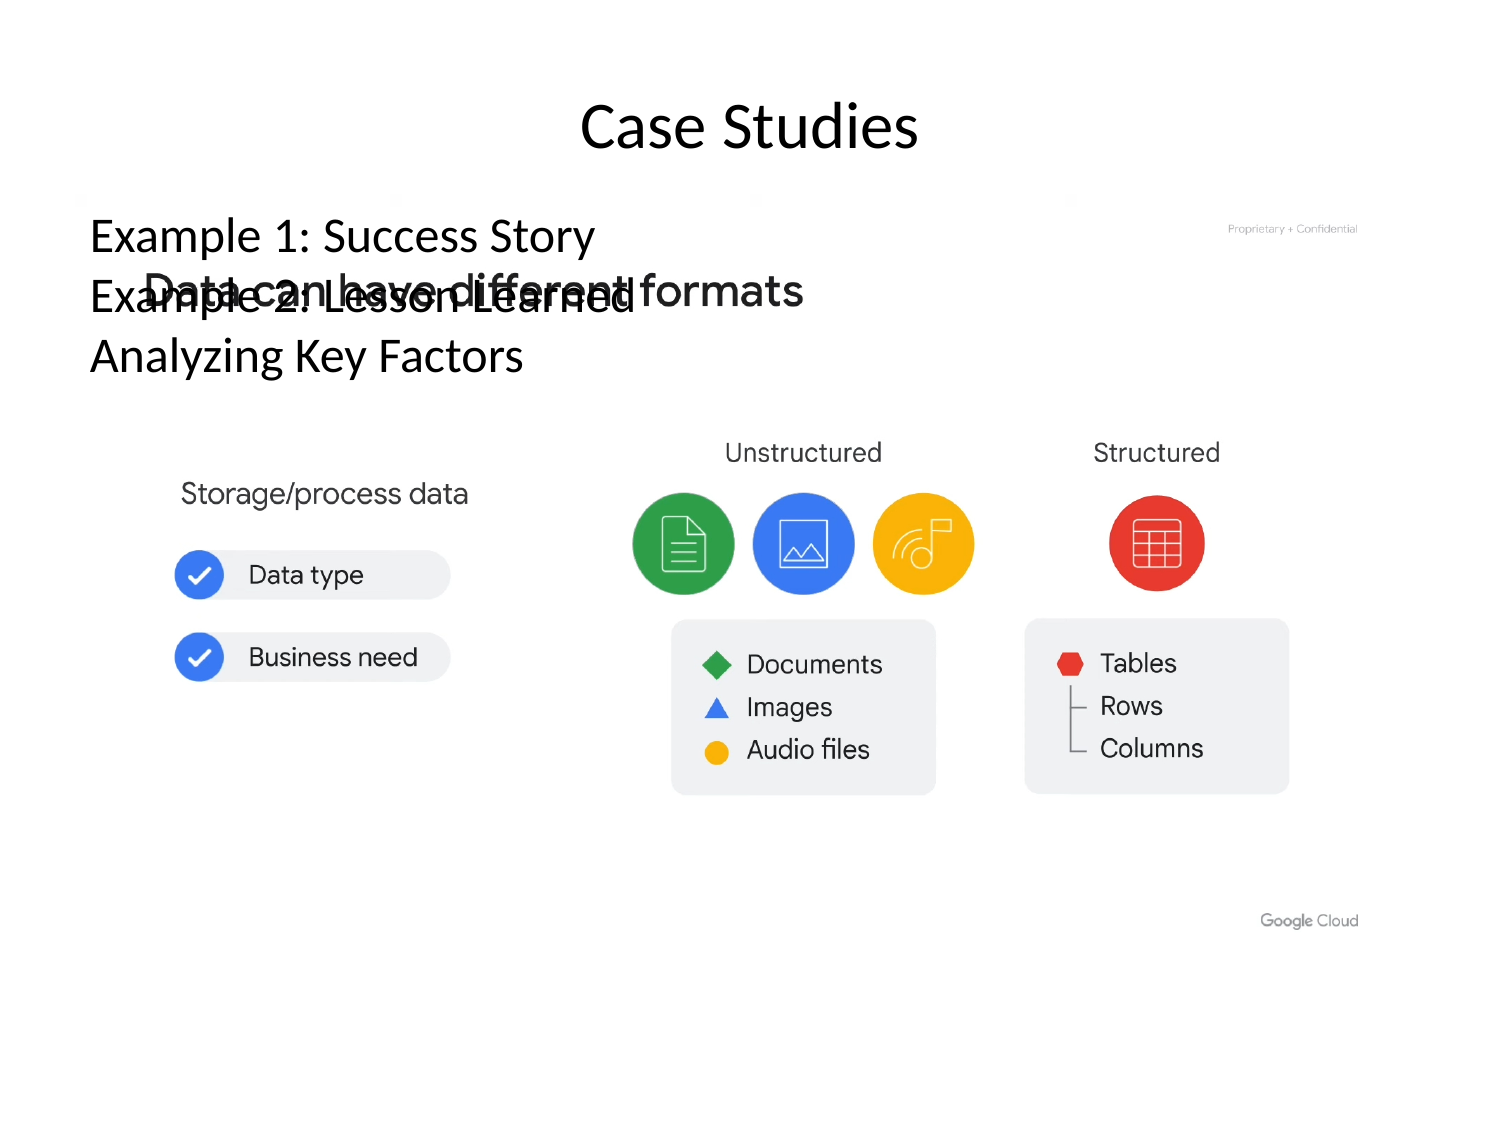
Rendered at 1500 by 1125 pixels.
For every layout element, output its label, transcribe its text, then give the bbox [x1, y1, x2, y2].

picture [74, 194, 1426, 955]
text_box Case Studies [565, 74, 935, 170]
